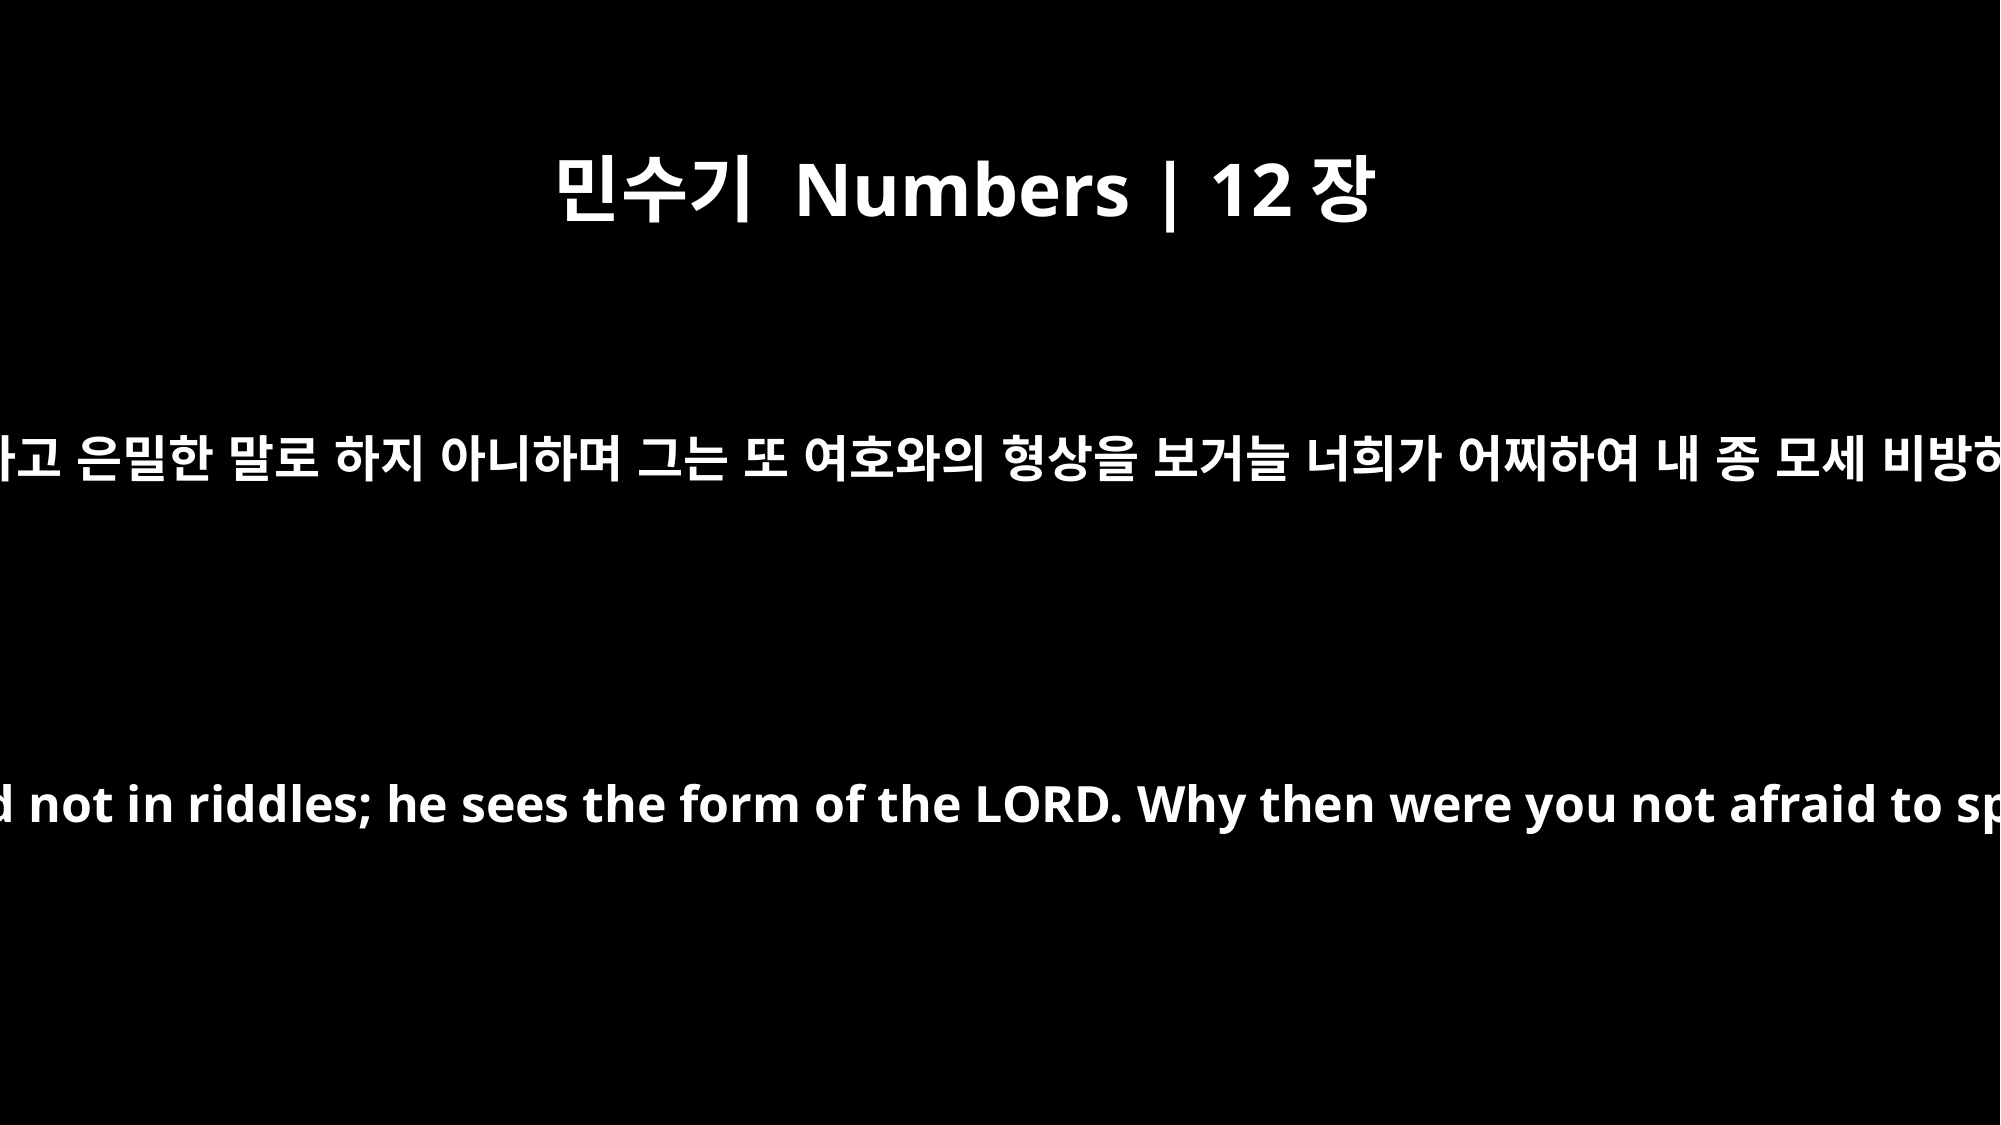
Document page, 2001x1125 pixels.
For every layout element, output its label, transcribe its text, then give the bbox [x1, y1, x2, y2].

text_box With him I speak face to face, clearly and not in riddles; he sees the form of the LORD. Why then were you not afraid to speak against my servant Moses?" [0, 764, 2000, 840]
text_box 민수기 Numbers | 12장 [538, 136, 1393, 239]
text_box 8 그와는 내가 대면하여 명백히 말하고 은밀한 말로 하지 아니하며 그는 또 여호와의 형상을 보거늘 너희가 어찌하여 내 종 모세 비방하기를 두려워하지 아니하느냐 [0, 359, 2000, 495]
